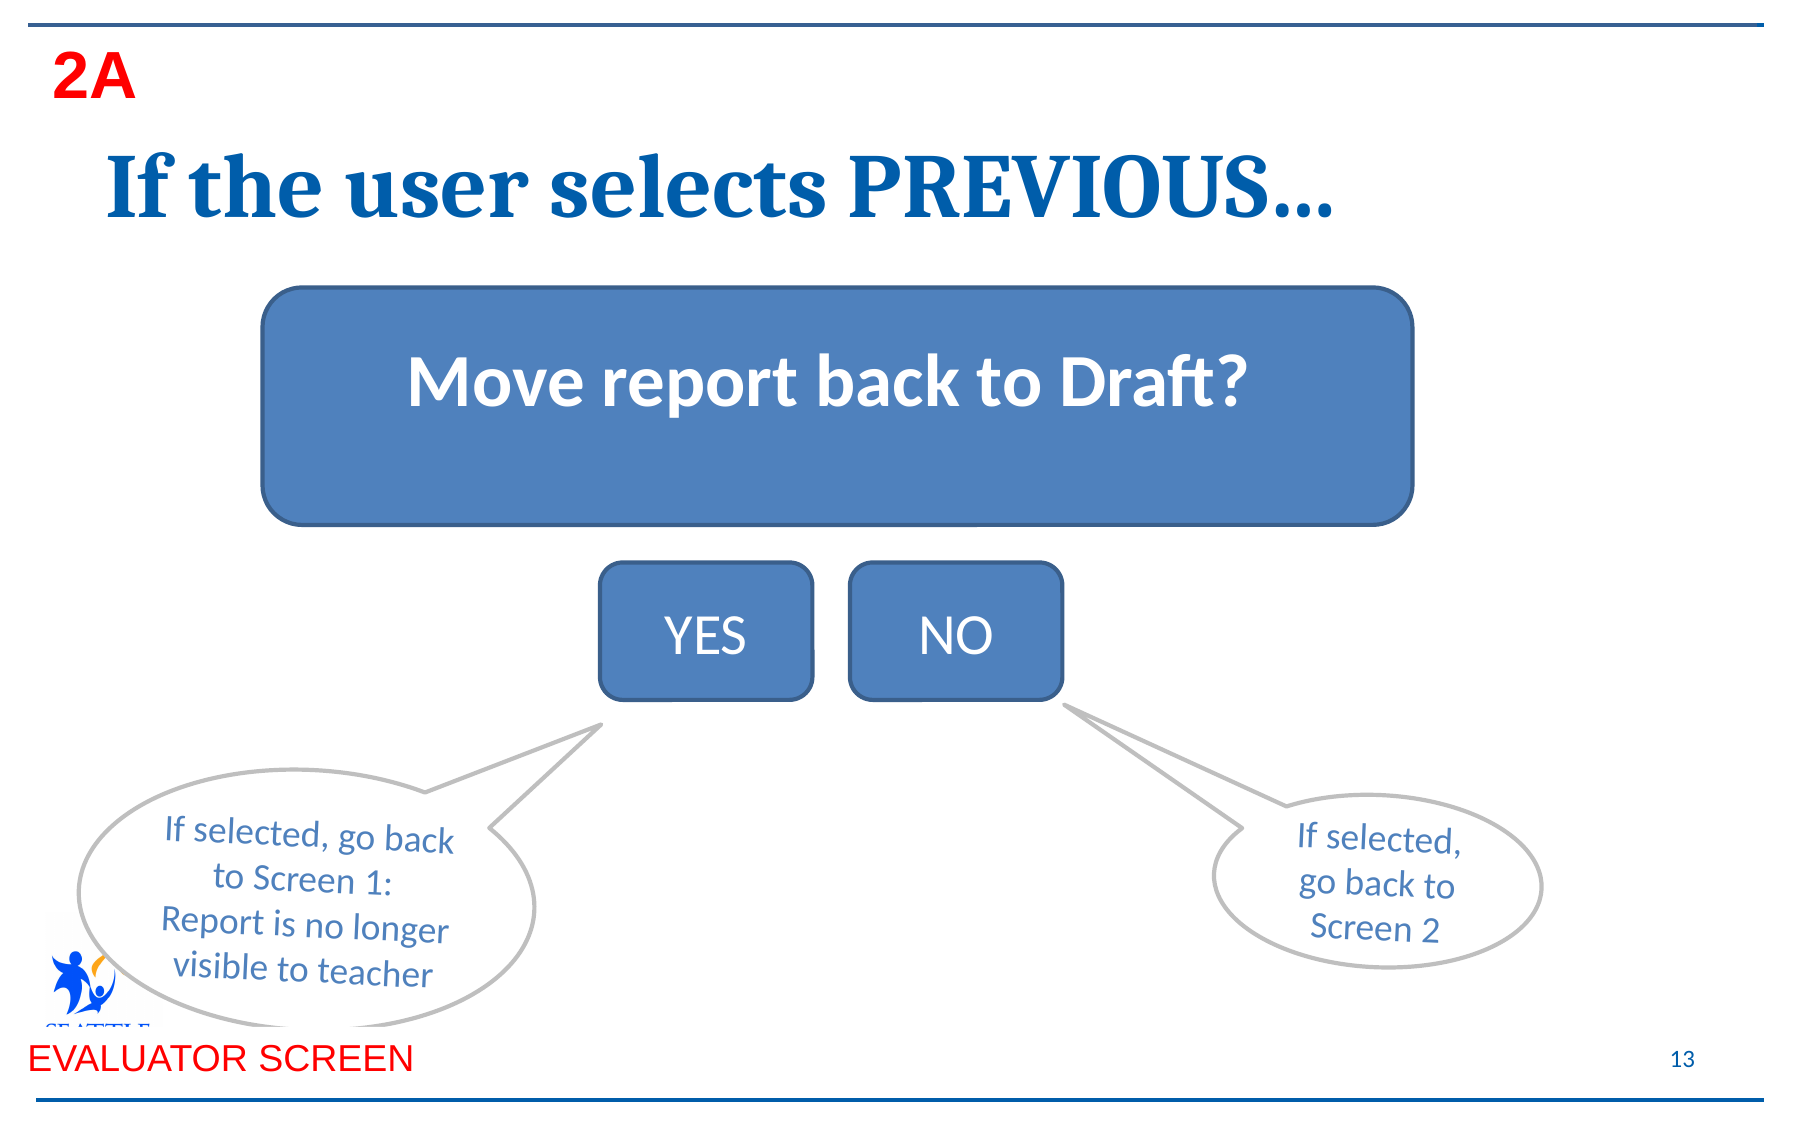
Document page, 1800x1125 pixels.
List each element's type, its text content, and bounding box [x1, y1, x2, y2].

picture [45, 912, 163, 1026]
text_box 2A [37, 24, 250, 120]
text_box EVALUATOR SCREEN [12, 1026, 513, 1087]
slide_number 13 [1290, 1027, 1710, 1088]
title If the user selects PREVIOUS… [89, 87, 1711, 276]
text_box NO [847, 560, 1065, 703]
text_box If selected, go back to Screen 2 [1062, 702, 1544, 970]
text_box Move report back to Draft? [260, 285, 1415, 528]
text_box If selected, go back to Screen 1: Report is no longer visible to teacher [76, 722, 604, 1026]
text_box YES [597, 560, 815, 703]
